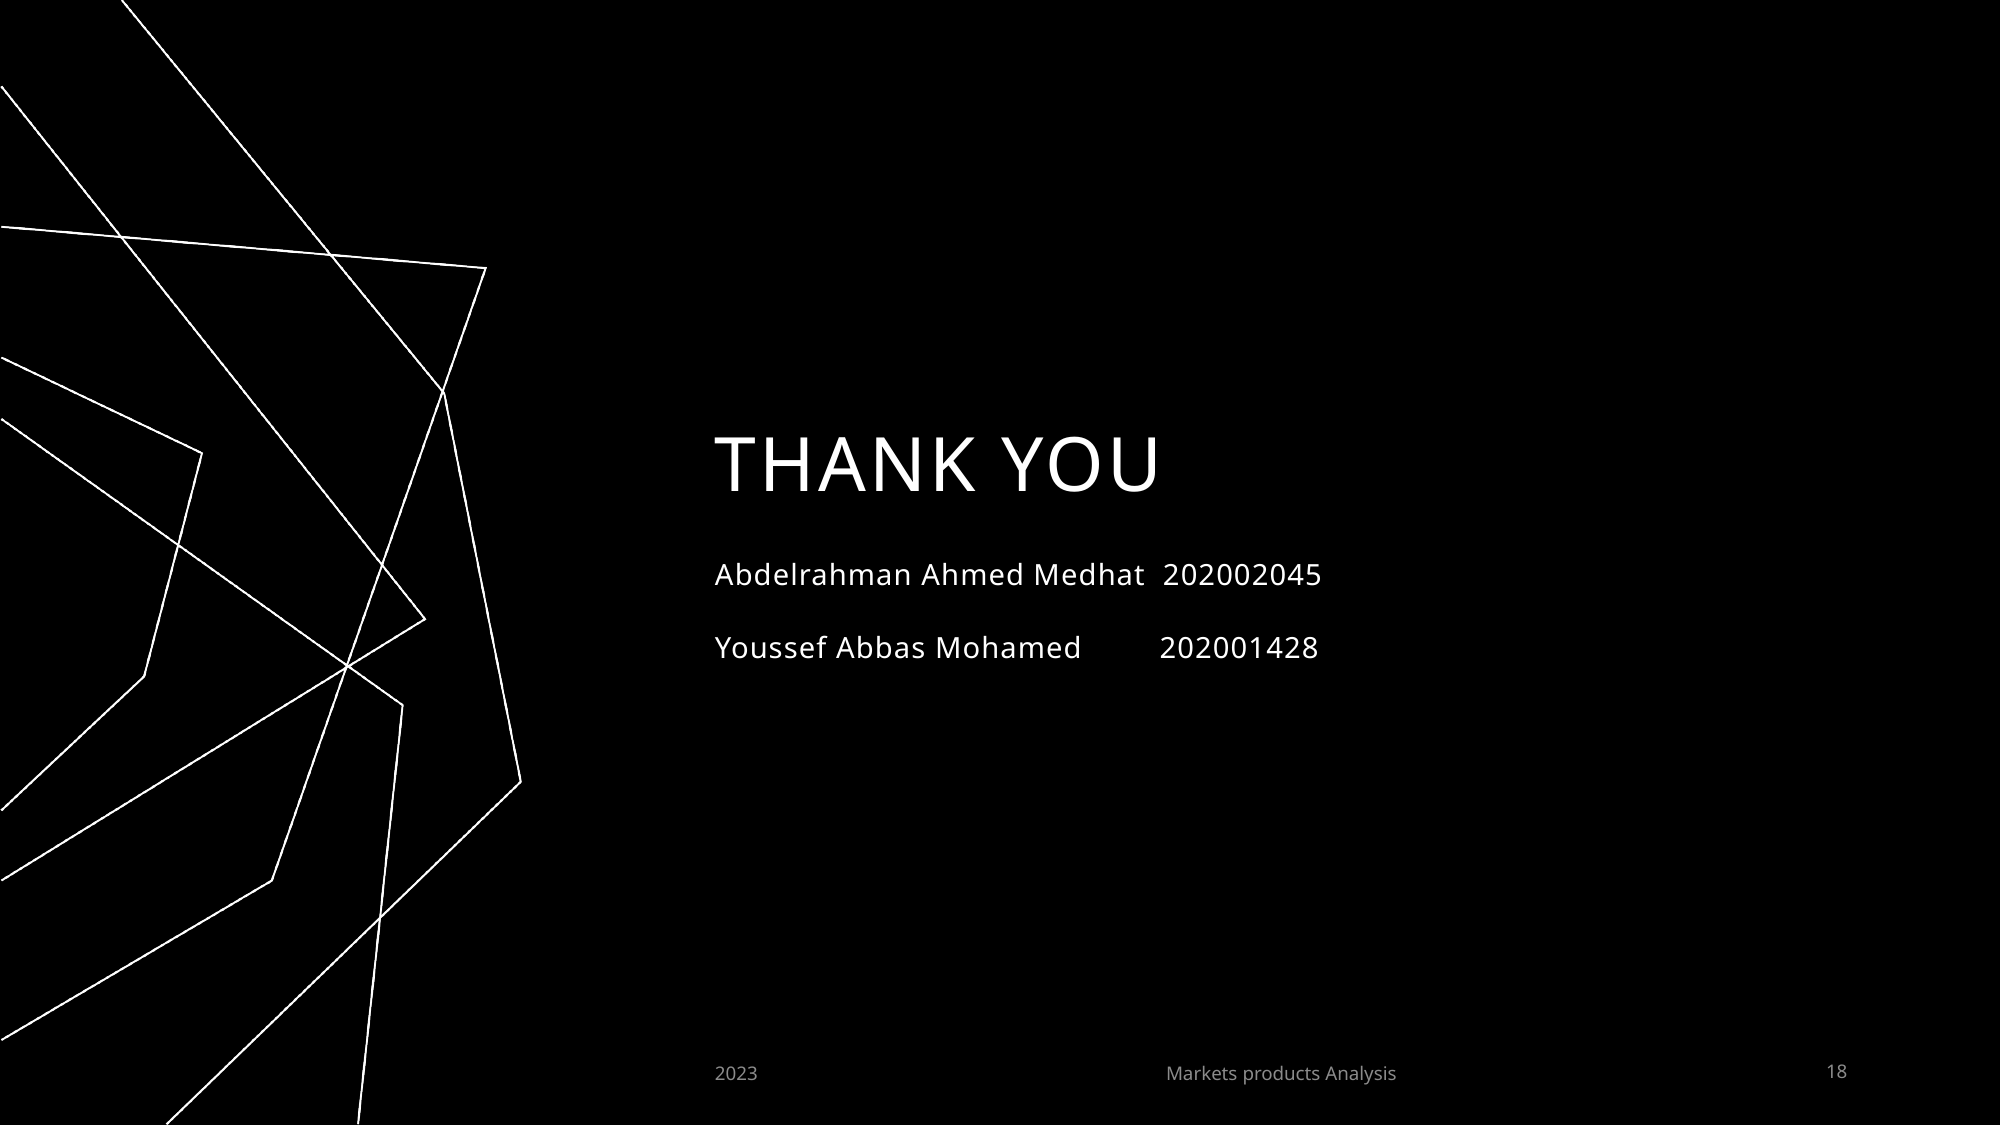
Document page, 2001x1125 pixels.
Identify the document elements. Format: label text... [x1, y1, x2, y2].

picture [0, 0, 522, 1125]
subtitle Abdelrahman Ahmed Medhat 202002045 Youssef Abbas Mohamed 202001428 [699, 531, 1386, 757]
slide_number 2023 [699, 1042, 992, 1103]
title THANK YOU [699, 265, 1386, 516]
slide_number 18 [1571, 1042, 1863, 1103]
footer Markets products Analysis [1062, 1042, 1500, 1103]
